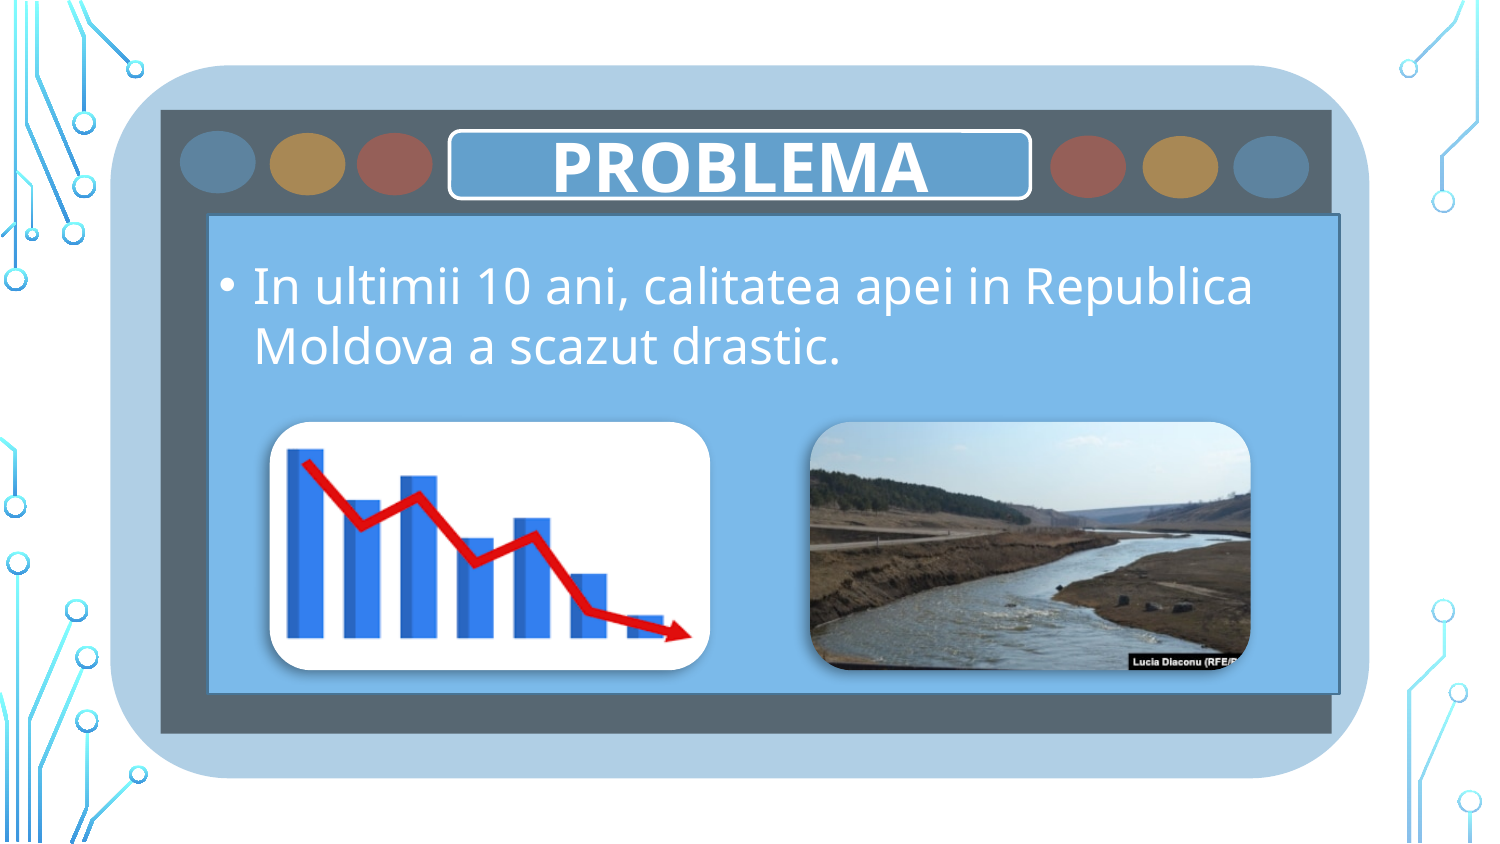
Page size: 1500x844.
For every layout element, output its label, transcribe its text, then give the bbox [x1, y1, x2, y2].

text_box [269, 132, 346, 196]
text_box In ultimii 10 ani, calitatea apei in Republica Moldova a scazut drastic. [207, 214, 1340, 694]
text_box PROBLEMA [449, 130, 1031, 199]
text_box DADA [110, 65, 1370, 779]
text_box [1233, 136, 1310, 199]
text_box [1050, 135, 1127, 198]
text_box [179, 130, 256, 194]
text_box [356, 132, 433, 196]
text_box [1142, 136, 1219, 199]
text_box [160, 109, 1332, 734]
picture [809, 421, 1251, 671]
picture [269, 421, 711, 671]
